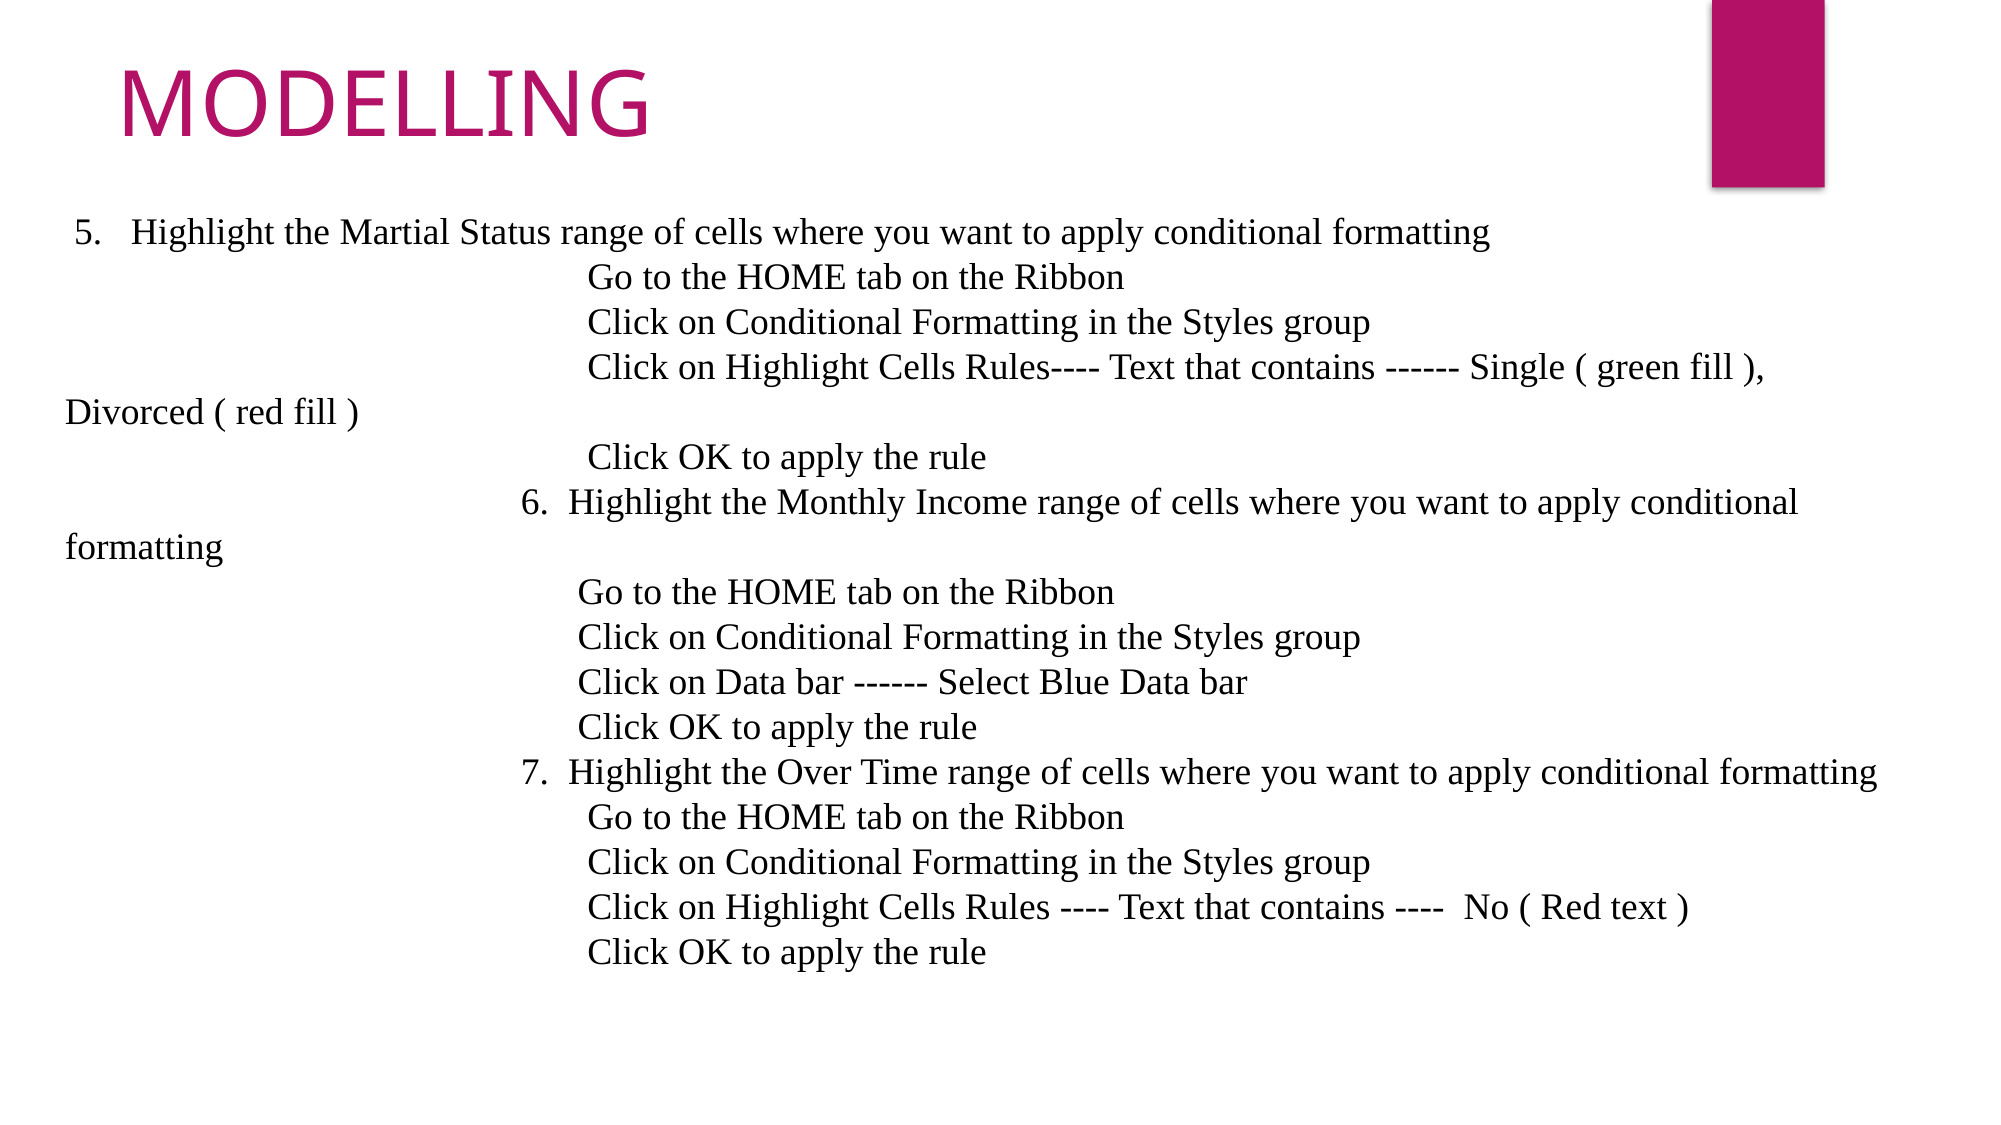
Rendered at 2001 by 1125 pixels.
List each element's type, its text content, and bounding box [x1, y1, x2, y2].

text_box MODELLING [99, 37, 700, 163]
text_box 5. Highlight the Martial Status range of cells where you want to apply conditional formatting Go to the HOME tab on the Ribbon Click on Conditional Formatting in the Styles group Click on Highlight Cells Rules---- Text that contains ------ Single ( green fill ), Divorced ( red fill ) Click OK to apply the rule 6. Highlight the Monthly Income range of cells where you want to apply conditional formatting Go to the HOME tab on the Ribbon Click on Conditional Formatting in the Styles group Click on Data bar ------ Select Blue Data bar Click OK to apply the rule 7. Highlight the Over Time range of cells where you want to apply conditional formatting Go to the HOME tab on the Ribbon Click on Conditional Formatting in the Styles group Click on Highlight Cells Rules ---- Text that contains ---- No ( Red text ) Click OK to apply the rule [49, 199, 1938, 1070]
